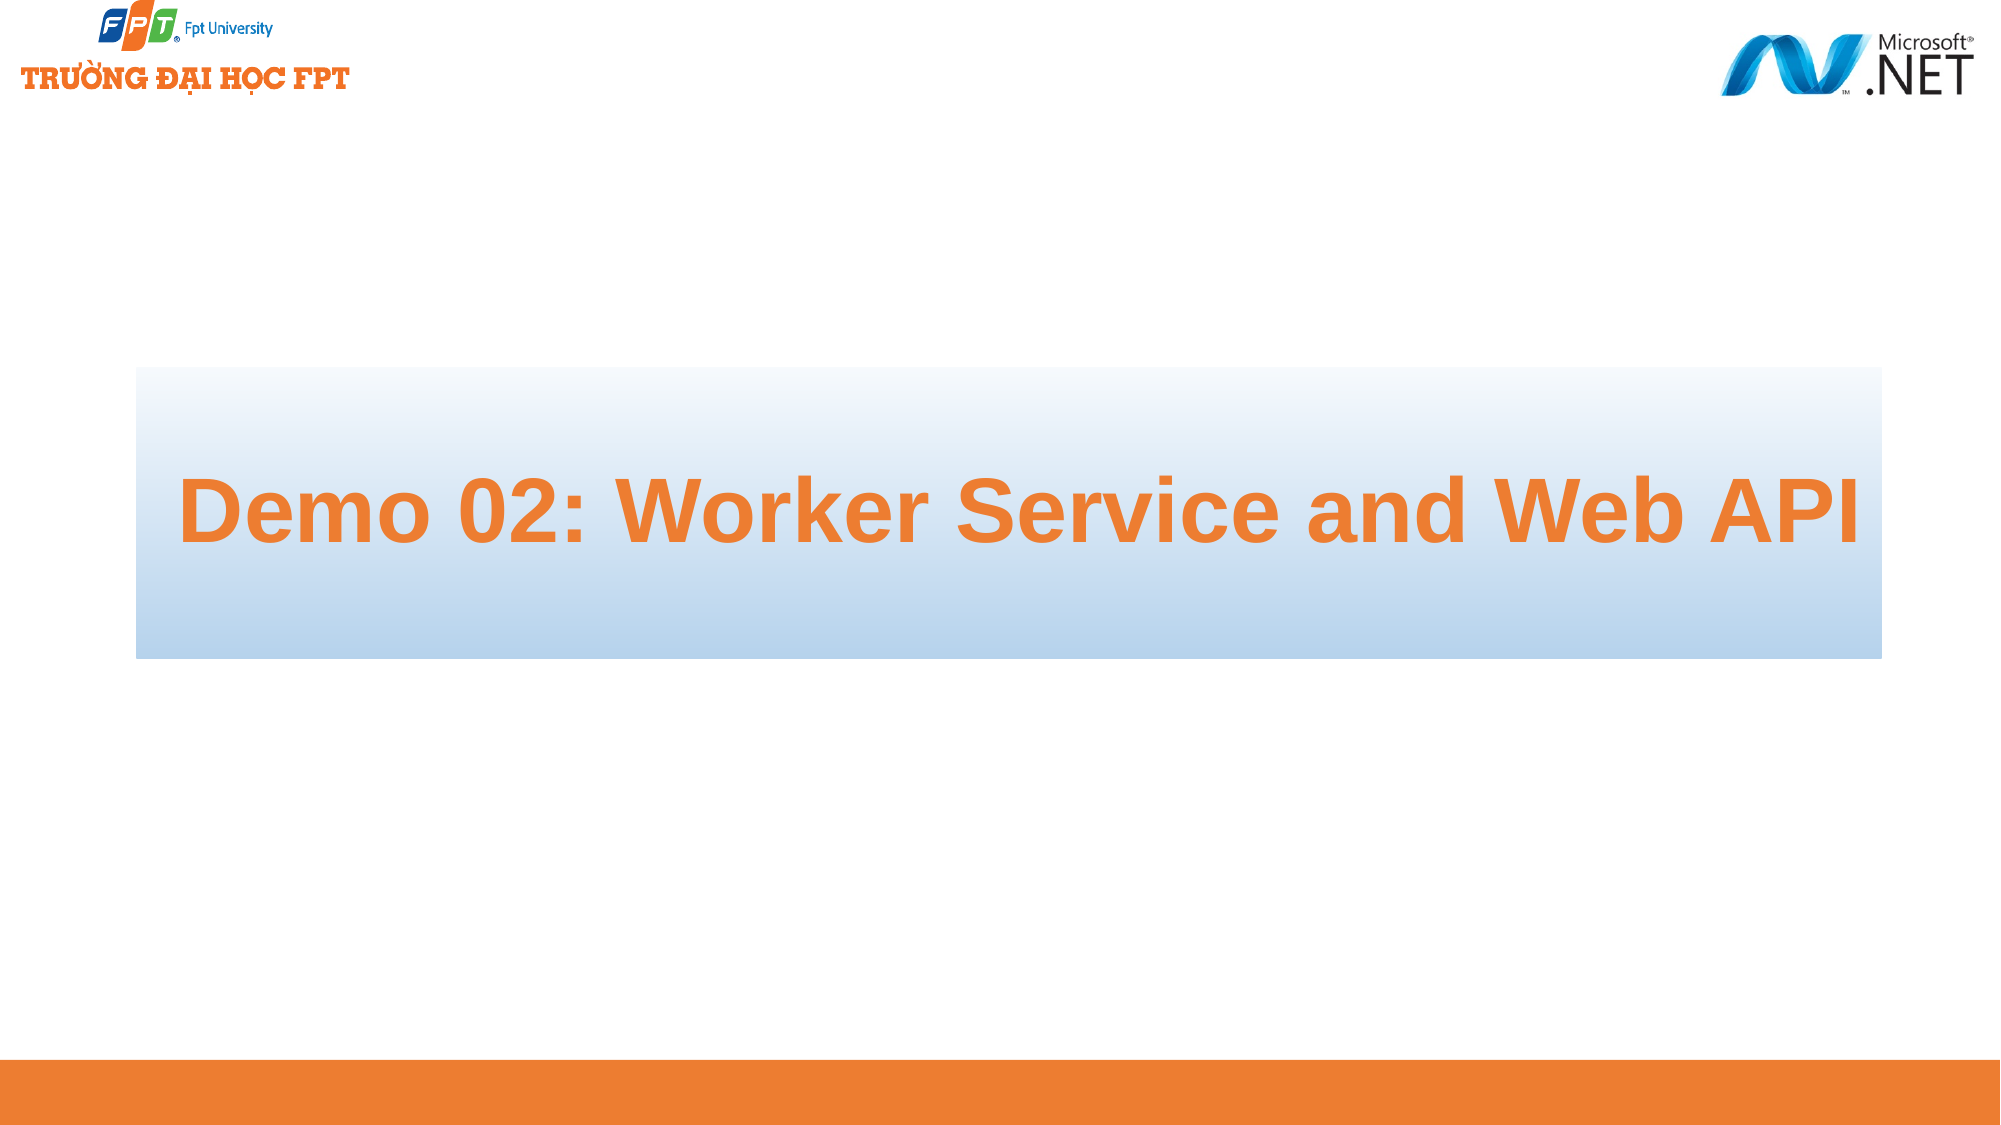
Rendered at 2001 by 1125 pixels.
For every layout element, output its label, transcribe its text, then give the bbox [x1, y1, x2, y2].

title Demo 02: Worker Service and Web API [136, 367, 1882, 659]
picture [1685, 0, 2001, 129]
